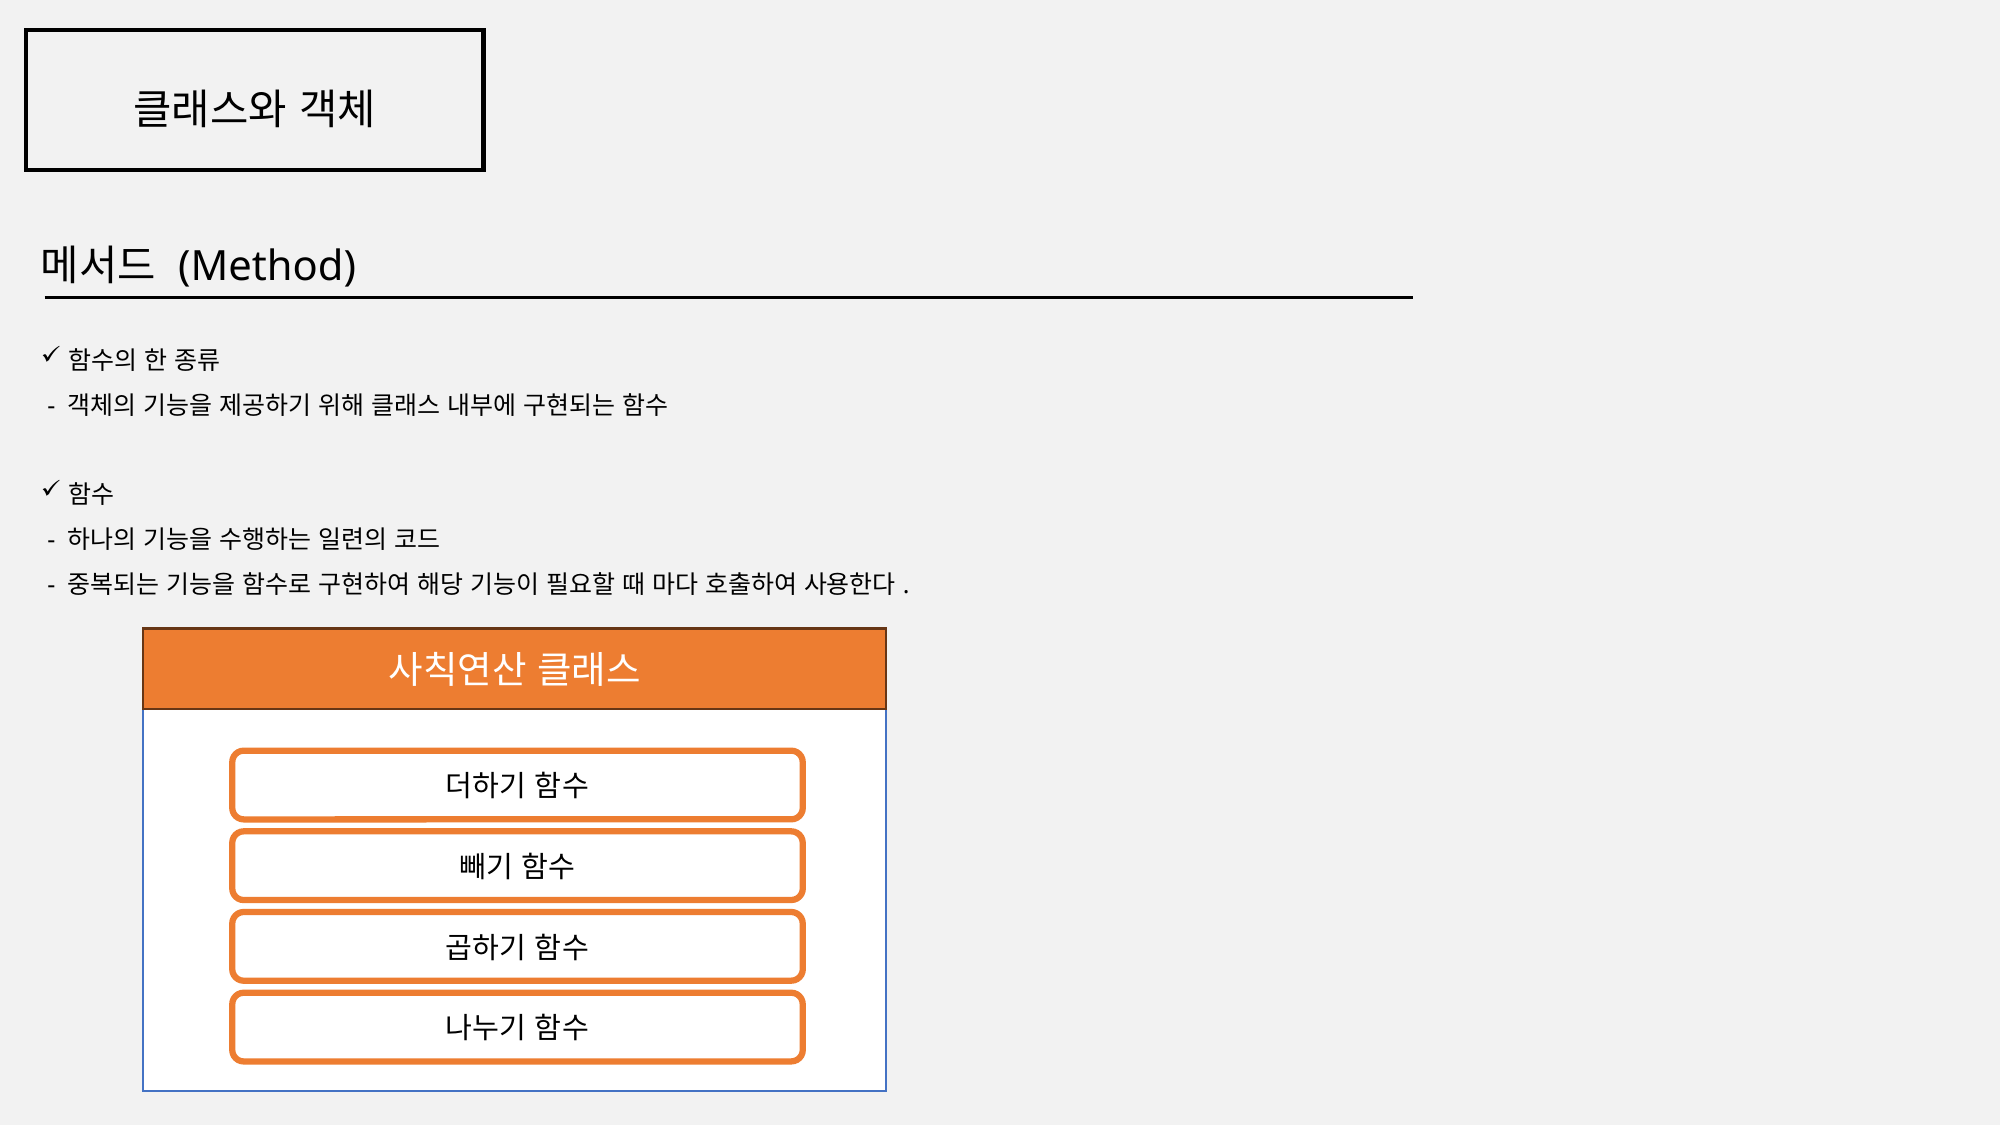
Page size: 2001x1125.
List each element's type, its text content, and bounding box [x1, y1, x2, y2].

text_box 나누기 함수 [231, 991, 804, 1063]
text_box 더하기 함수 [231, 749, 804, 821]
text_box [26, 231, 1444, 604]
text_box [142, 710, 887, 1092]
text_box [26, 29, 484, 171]
text_box 곱하기 함수 [231, 910, 804, 982]
text_box 빼기 함수 [231, 830, 804, 902]
text_box 사칙연산 클래스 [142, 627, 887, 710]
